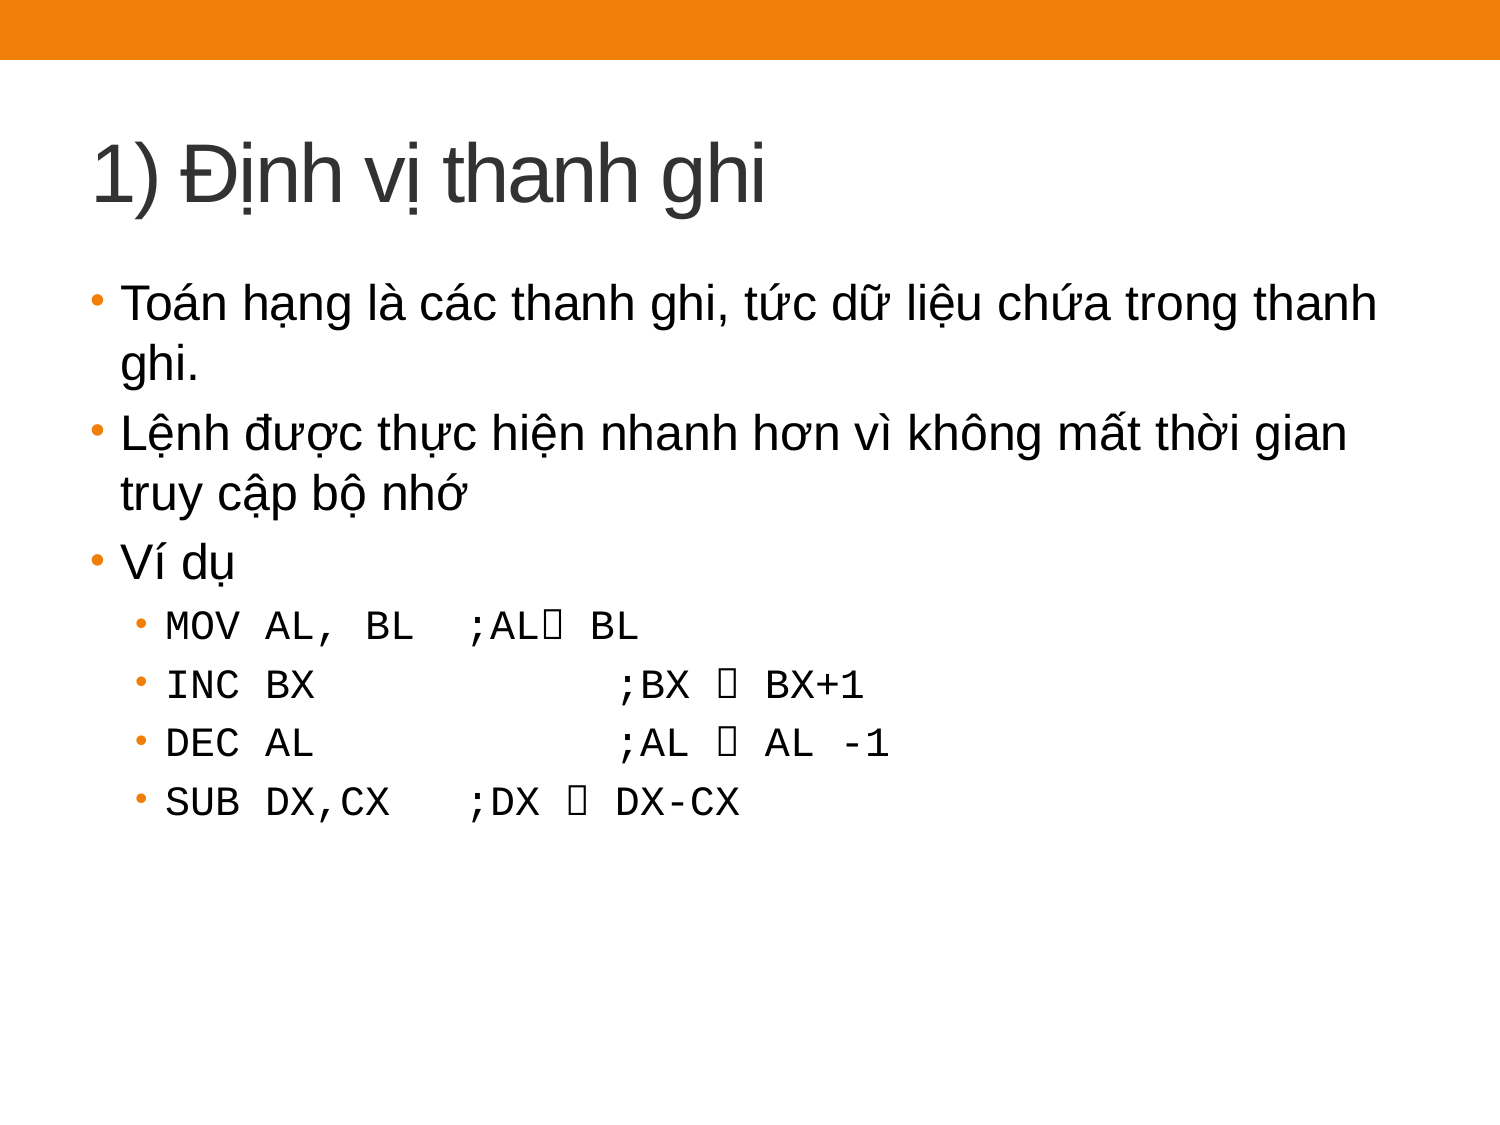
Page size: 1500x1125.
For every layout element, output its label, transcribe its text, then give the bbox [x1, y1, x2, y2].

list Toán hạng là các thanh ghi, tức dữ liệu chứa trong thanh ghi. Lệnh được thực hiện nhanh hơn vì không mất thời gian truy cập bộ nhớ Ví dụ MOV AL, BL ;AL BL INC BX ;BX  BX+1 DEC AL ;AL  AL -1 SUB DX,CX ;DX  DX-CX [75, 262, 1425, 1063]
title 1) Định vị thanh ghi [75, 87, 1425, 250]
